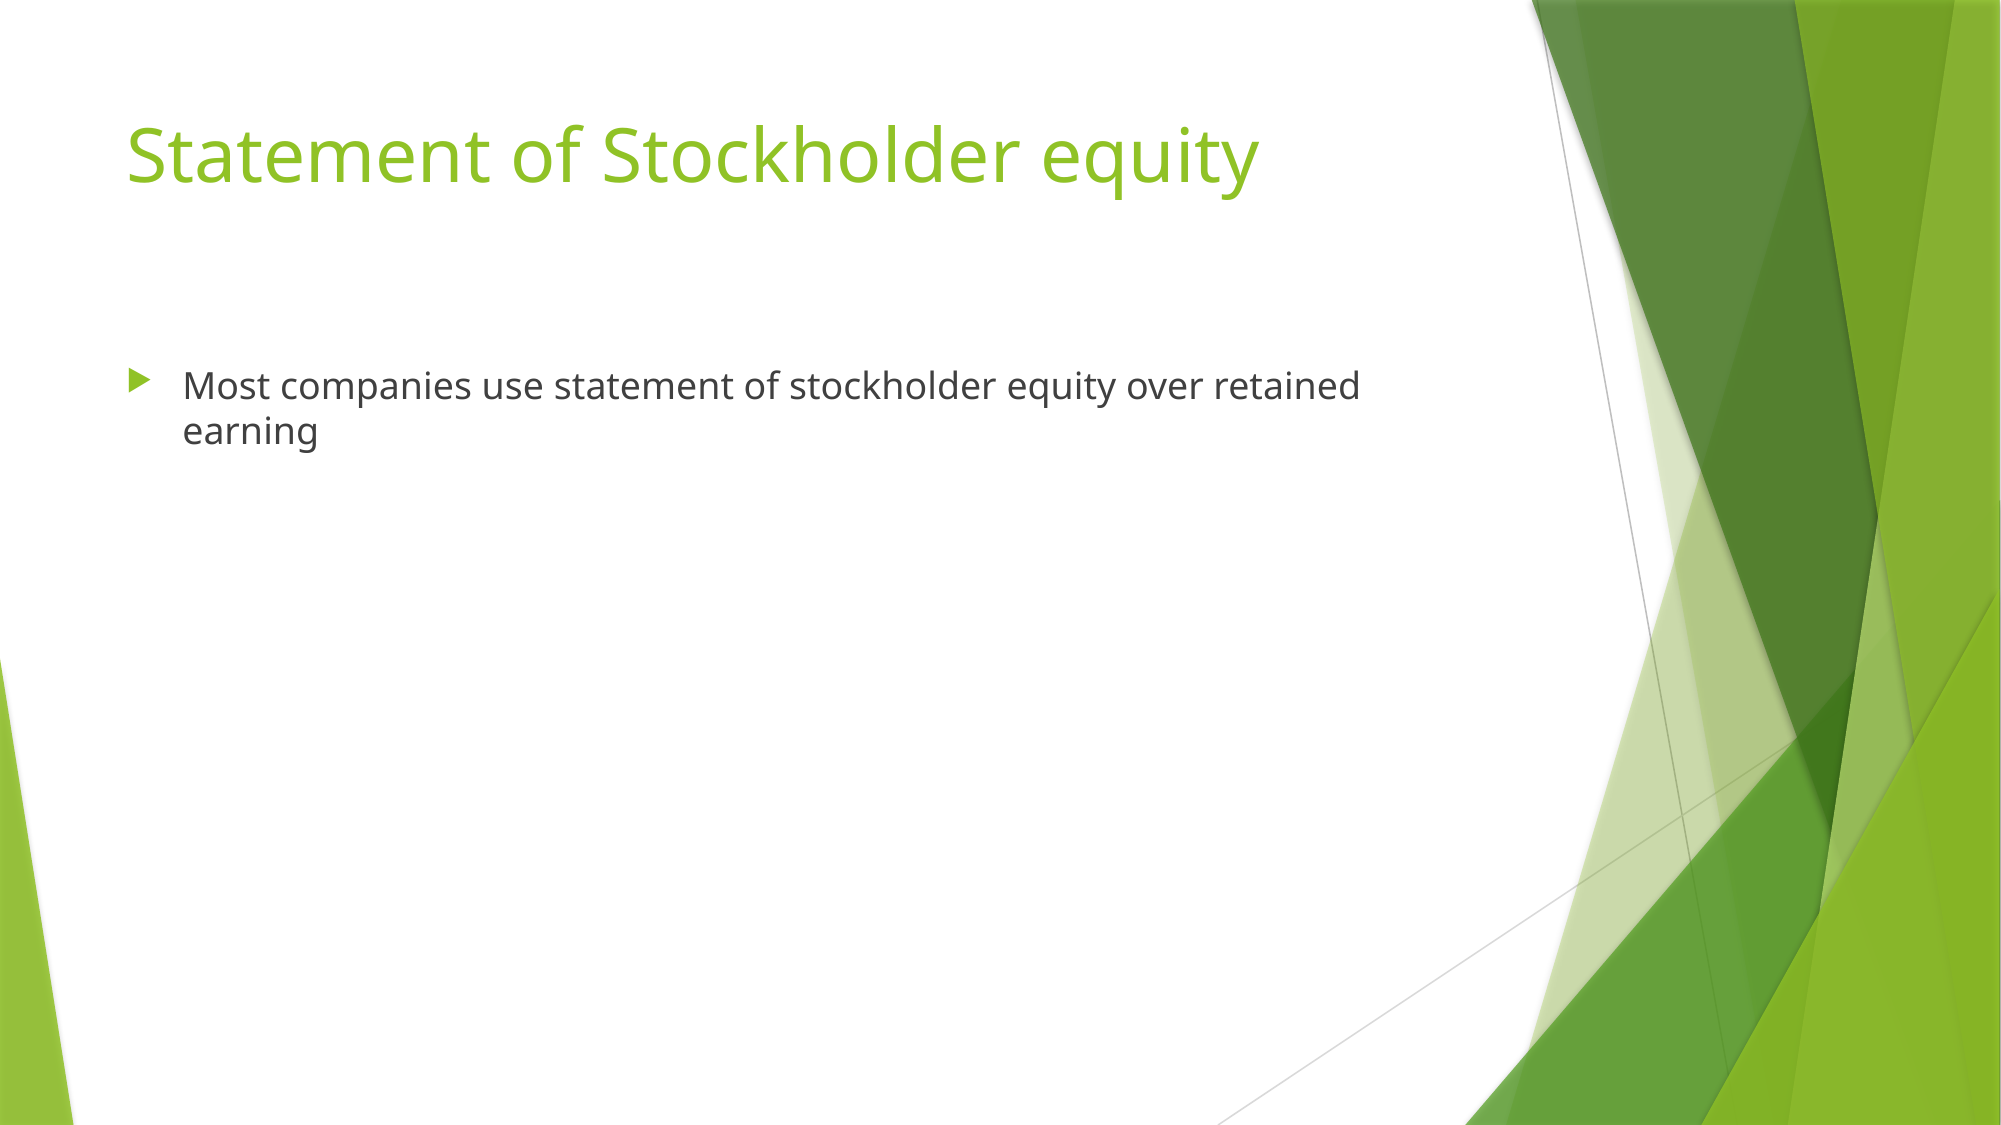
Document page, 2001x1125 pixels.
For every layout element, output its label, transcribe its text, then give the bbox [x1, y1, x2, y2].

list Most companies use statement of stockholder equity over retained earning [111, 354, 1522, 992]
title Statement of Stockholder equity [111, 99, 1522, 317]
